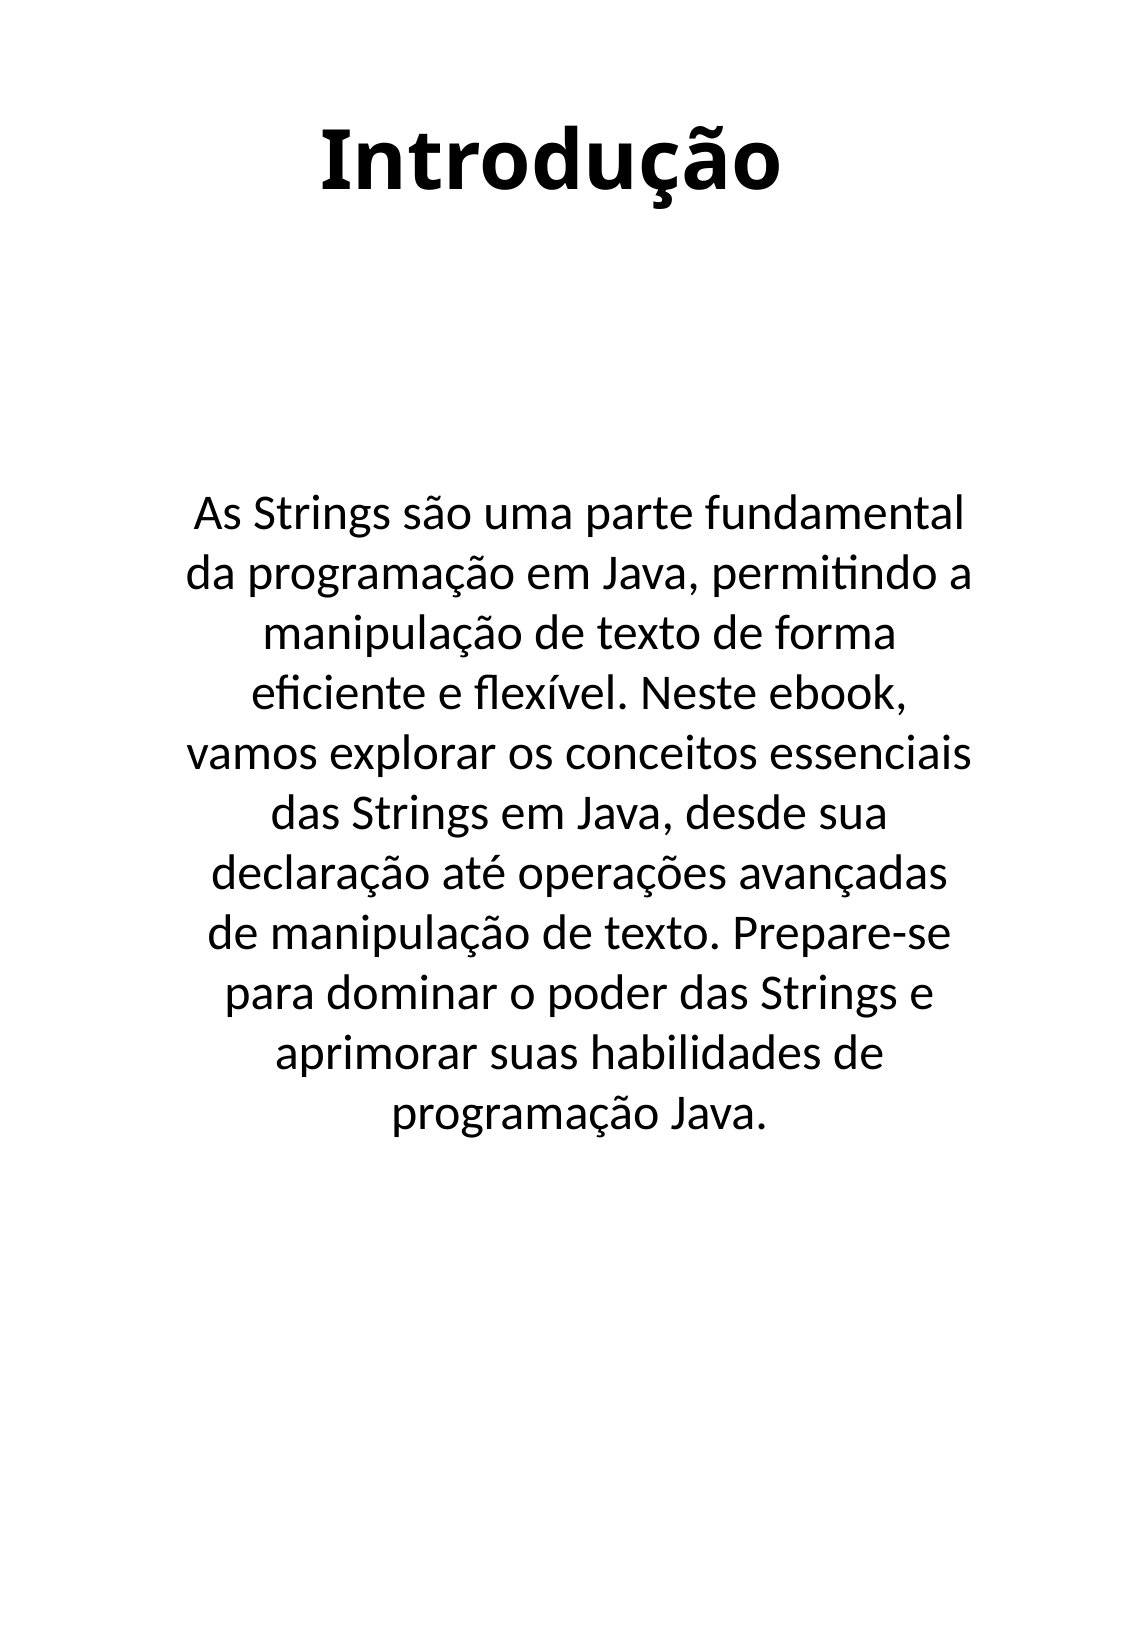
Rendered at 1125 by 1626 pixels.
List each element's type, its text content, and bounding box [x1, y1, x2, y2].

text_box Introdução [111, 99, 992, 214]
text_box As Strings são uma parte fundamental da programação em Java, permitindo a manipulação de texto de forma eficiente e flexível. Neste ebook, vamos explorar os conceitos essenciais das Strings em Java, desde sua declaração até operações avançadas de manipulação de texto. Prepare-se para dominar o poder das Strings e aprimorar suas habilidades de programação Java. [167, 471, 992, 1147]
